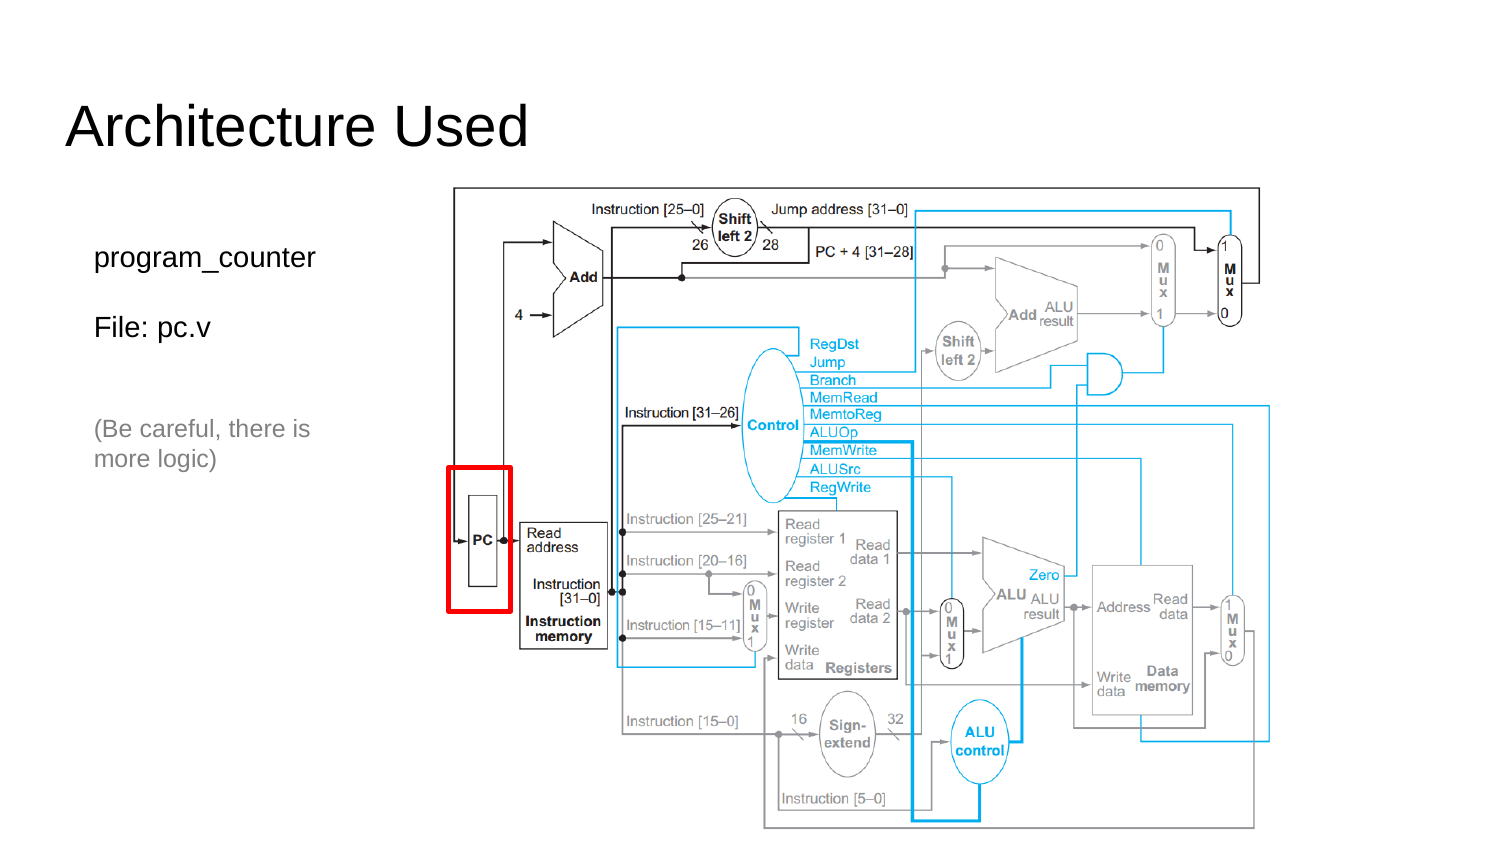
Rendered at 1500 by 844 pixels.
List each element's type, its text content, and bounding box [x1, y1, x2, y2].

picture [448, 179, 1304, 833]
text_box program_counter File: pc.v (Be careful, there is more logic) [78, 223, 393, 712]
text_box Architecture Used [51, 72, 1449, 167]
